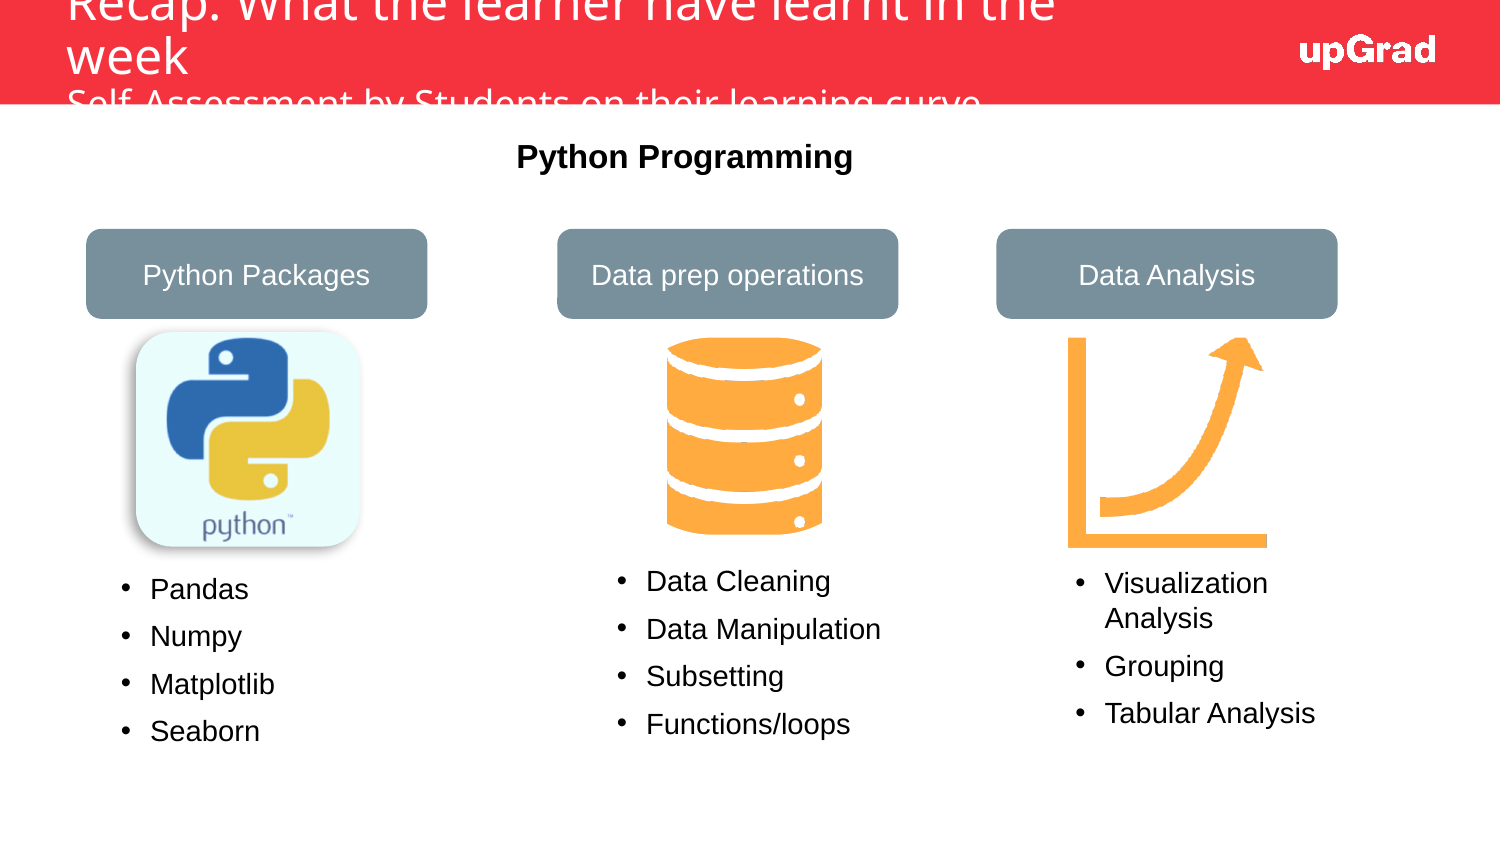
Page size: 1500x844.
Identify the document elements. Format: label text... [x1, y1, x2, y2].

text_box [85, 228, 1393, 786]
text_box Python Programming [501, 127, 874, 183]
picture [1300, 34, 1435, 70]
title Recap: What the learner have learnt in the week Self-Assessment by Students on their learning curve [51, 20, 1169, 83]
